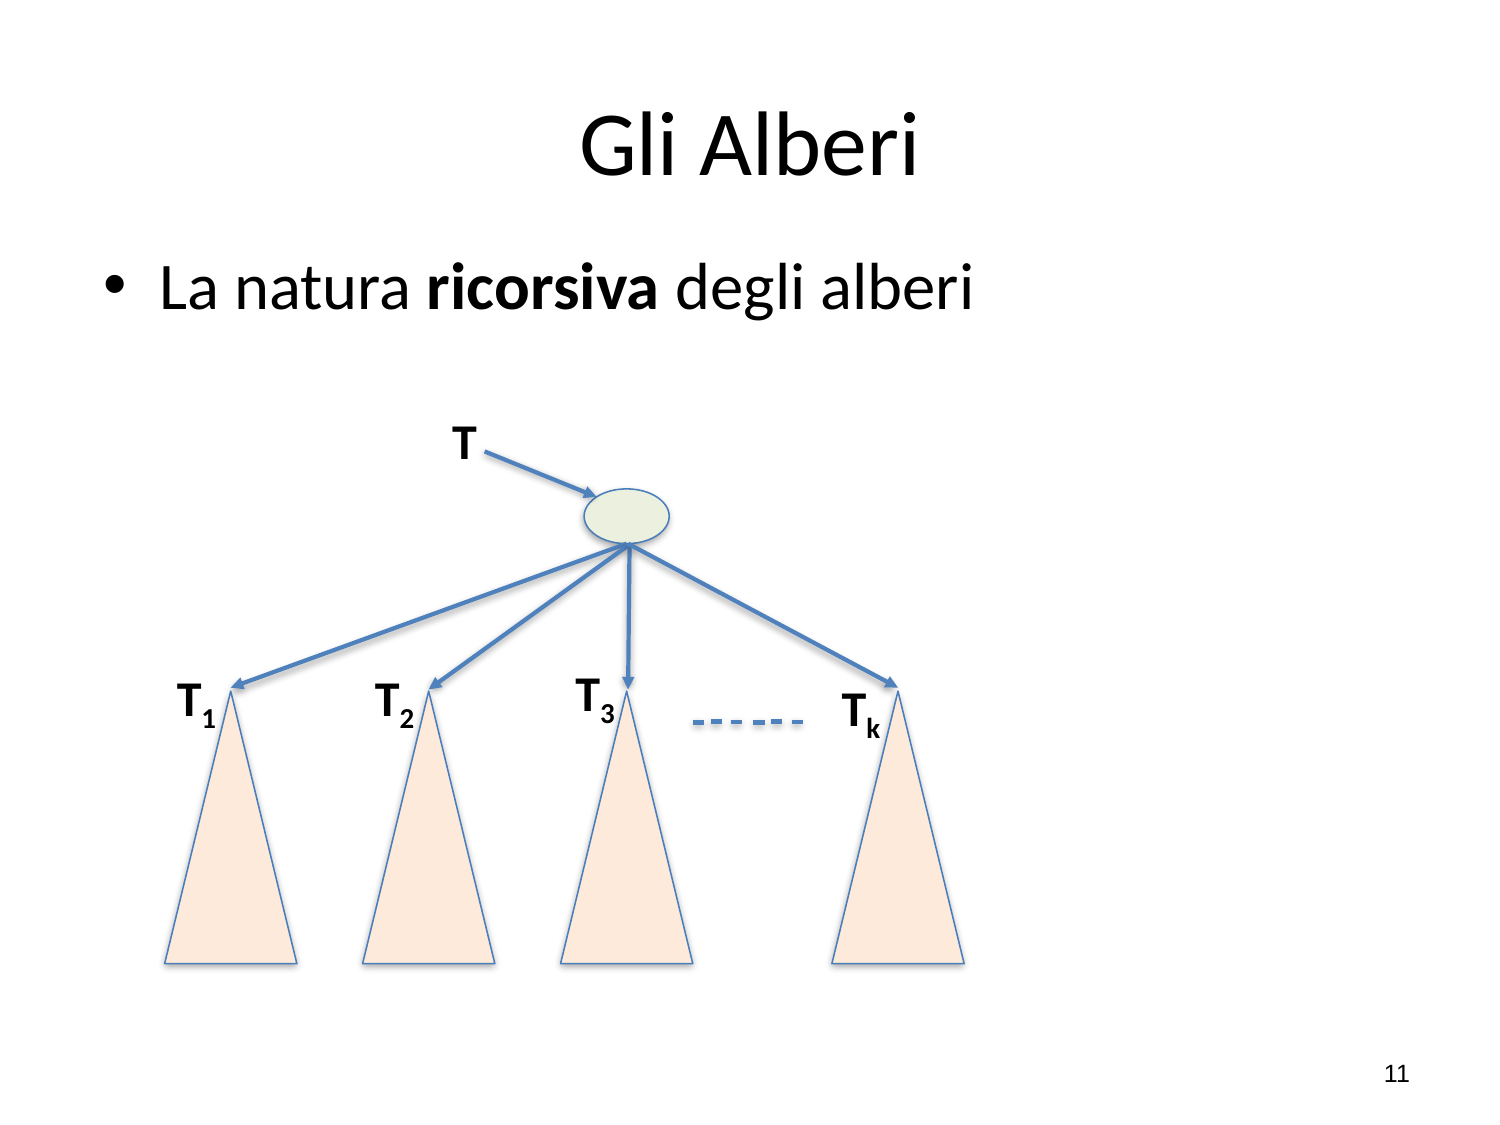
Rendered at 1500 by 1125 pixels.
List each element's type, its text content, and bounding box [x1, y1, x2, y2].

text_box T [437, 402, 492, 478]
text_box T2 [360, 697, 430, 742]
text_box [163, 696, 298, 965]
slide_number 11 [1074, 1042, 1425, 1103]
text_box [627, 543, 899, 688]
list La natura ricorsiva degli alberi [88, 235, 1438, 372]
text_box [831, 695, 965, 965]
title Gli Alberi [75, 45, 1425, 233]
text_box [559, 701, 694, 965]
text_box Tk [826, 696, 896, 753]
text_box [361, 699, 496, 965]
text_box [583, 488, 670, 542]
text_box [428, 545, 623, 690]
text_box T3 [560, 698, 630, 737]
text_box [230, 543, 430, 688]
text_box T1 [162, 658, 232, 742]
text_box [484, 451, 597, 498]
